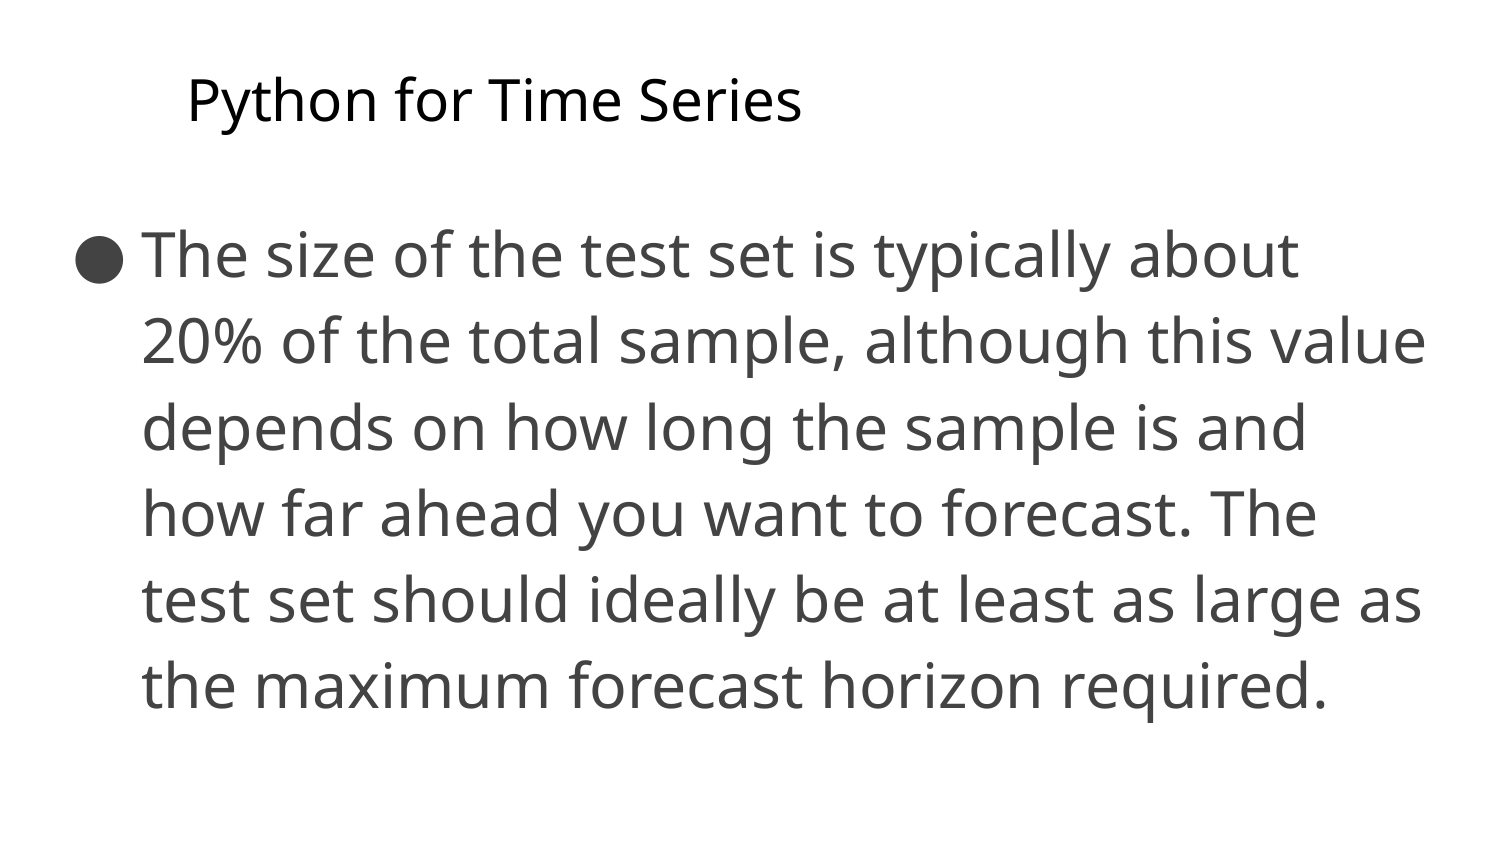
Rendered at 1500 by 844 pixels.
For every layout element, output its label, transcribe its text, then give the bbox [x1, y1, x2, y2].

list The size of the test set is typically about 20% of the total sample, although this value depends on how long the sample is and how far ahead you want to forecast. The test set should ideally be at least as large as the maximum forecast horizon required. [51, 189, 1449, 750]
title Python for Time Series [171, 48, 1449, 143]
